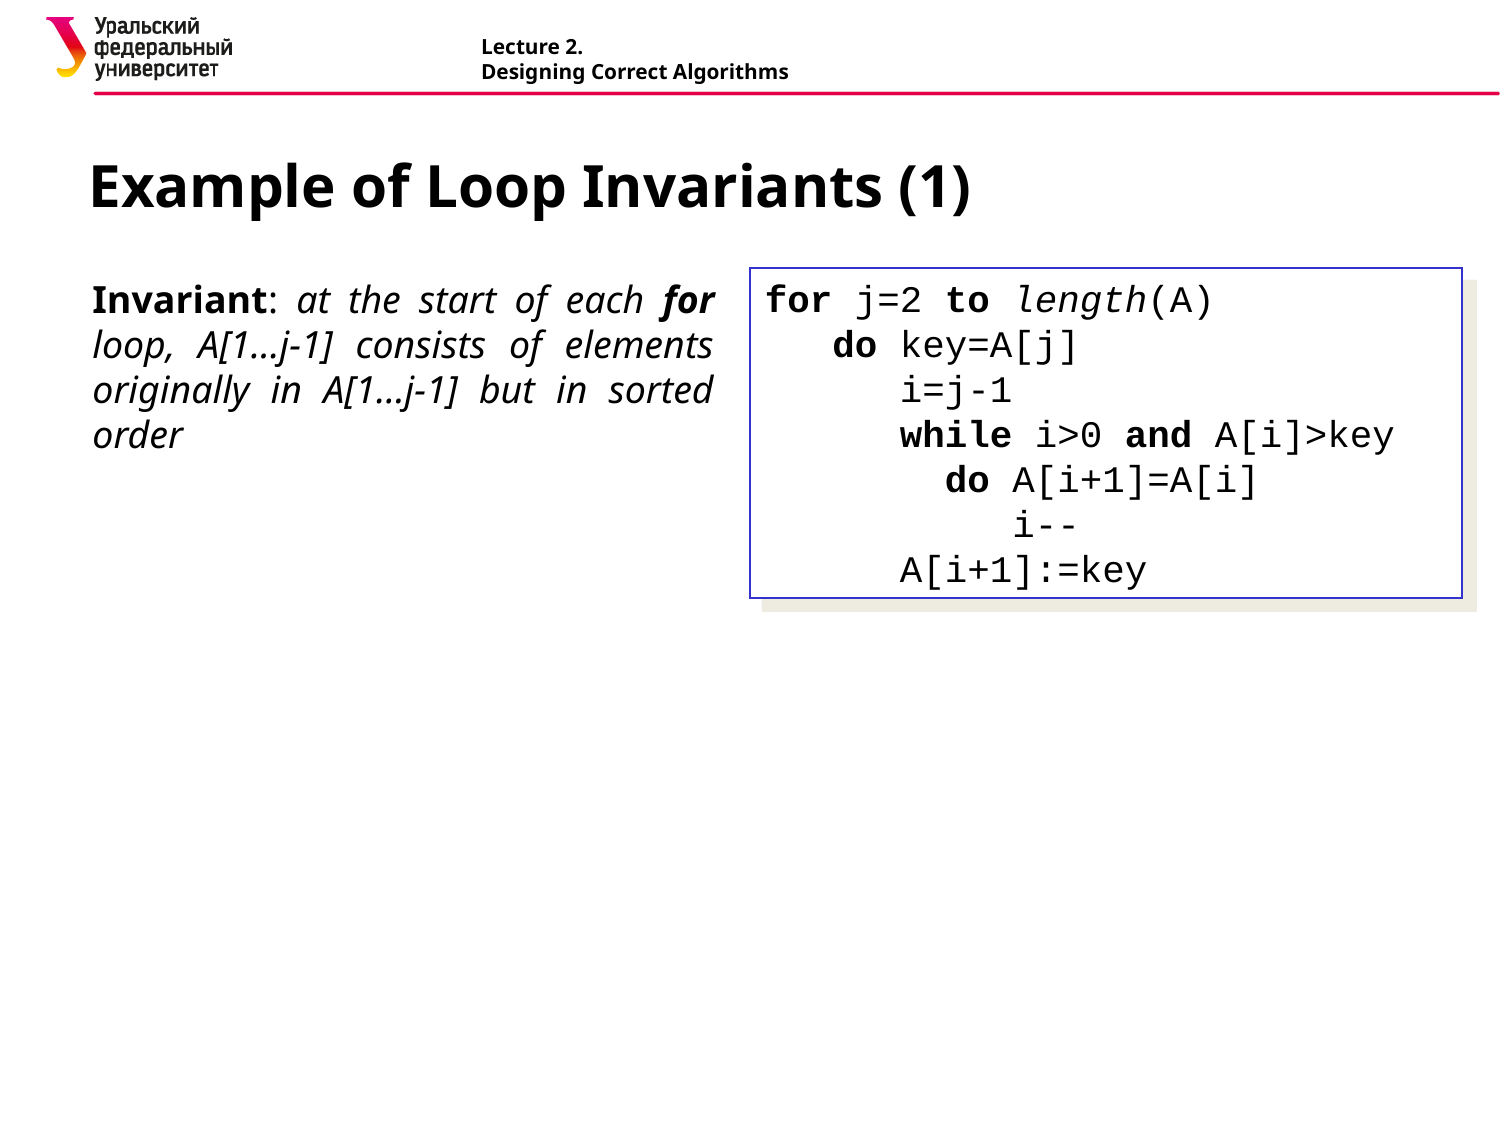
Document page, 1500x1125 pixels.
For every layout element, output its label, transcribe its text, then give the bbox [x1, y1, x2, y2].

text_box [0, 0, 1500, 221]
text_box for j=2 to length(A) do key=A[j] i=j-1 while i>0 and A[i]>key do A[i+1]=A[i] i-- A[i+1]:=key [750, 267, 1463, 598]
list Invariant: at the start of each for loop, A[1…j-1] consists of elements originally in A[1…j-1] but in sorted order [77, 268, 730, 617]
